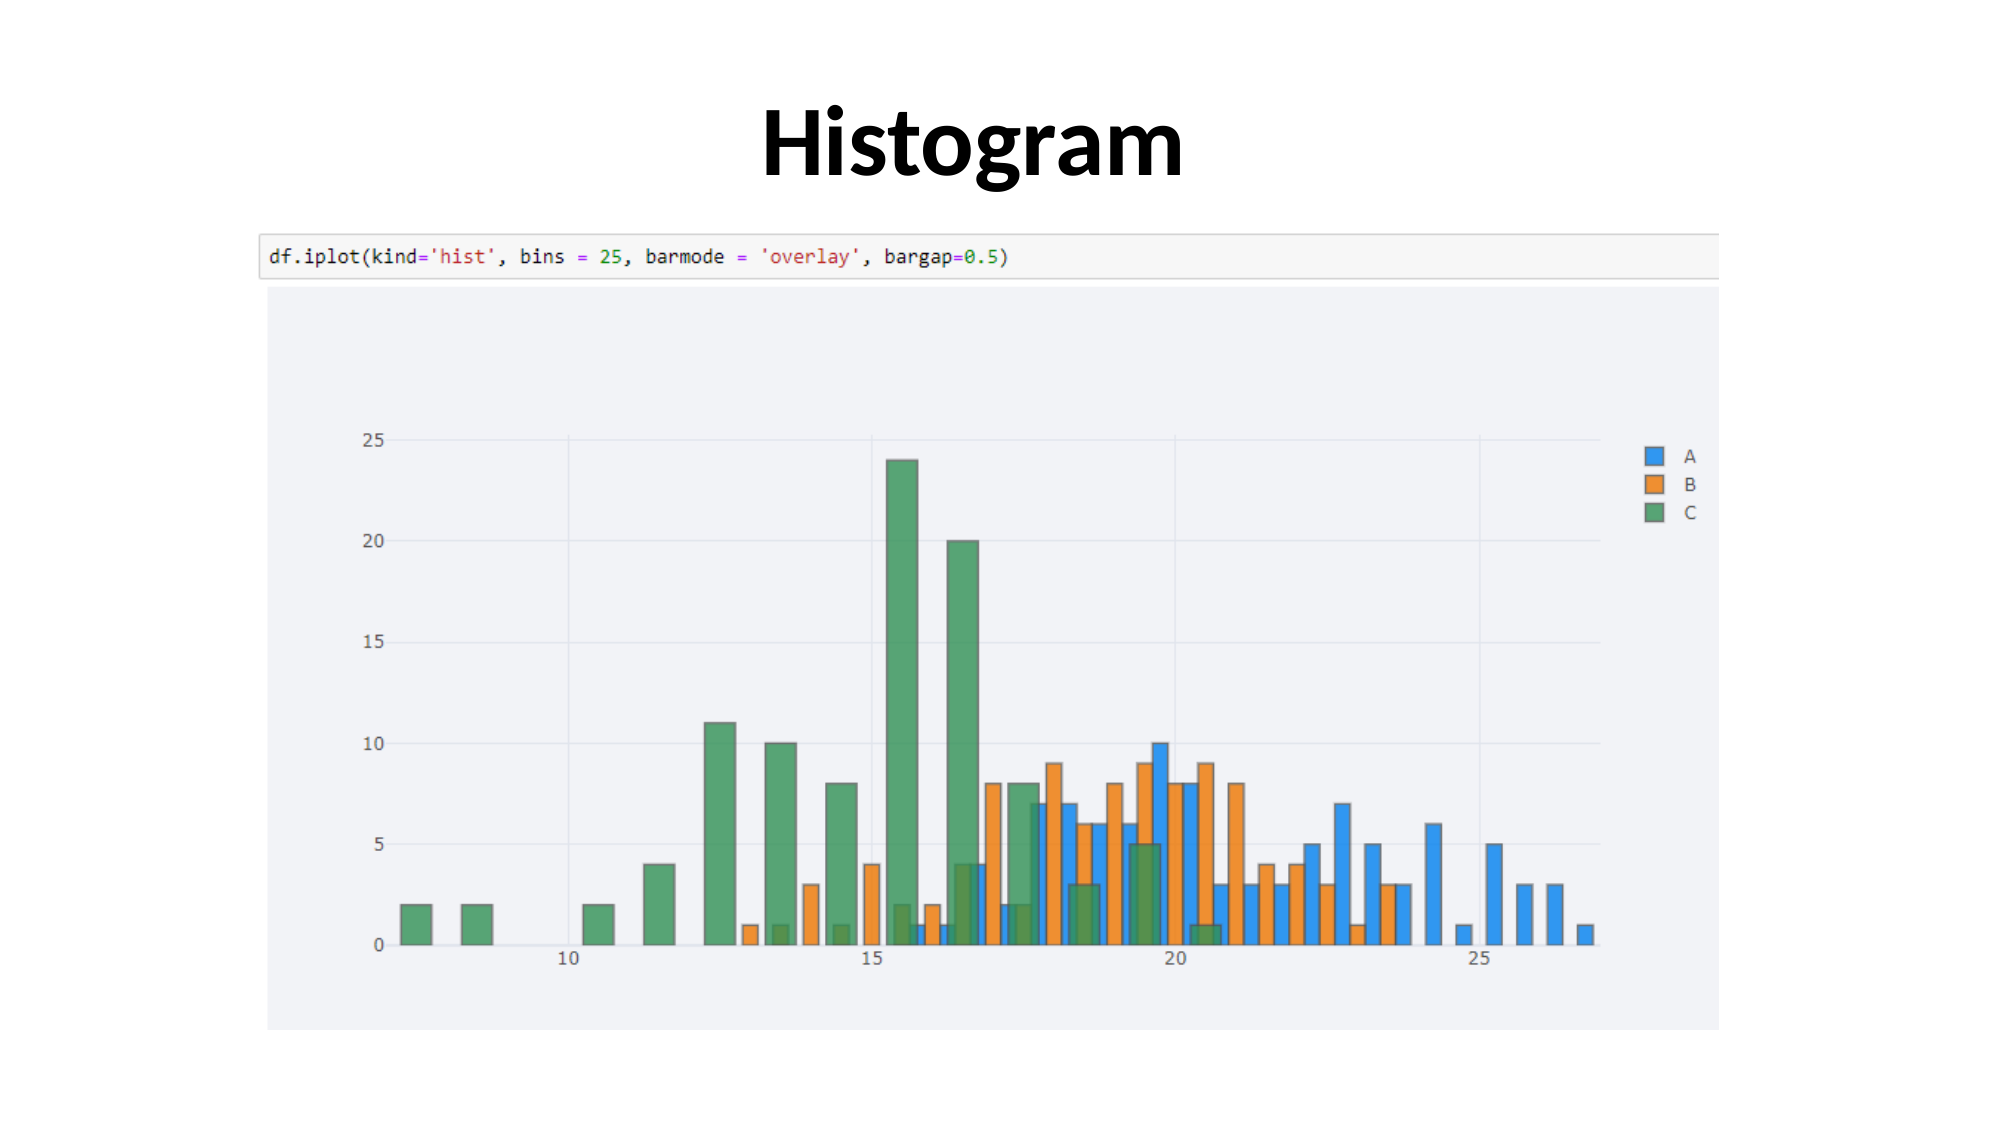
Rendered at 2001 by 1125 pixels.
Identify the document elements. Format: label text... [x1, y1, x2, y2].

picture [253, 219, 1719, 1030]
text_box Histogram [746, 68, 1289, 204]
